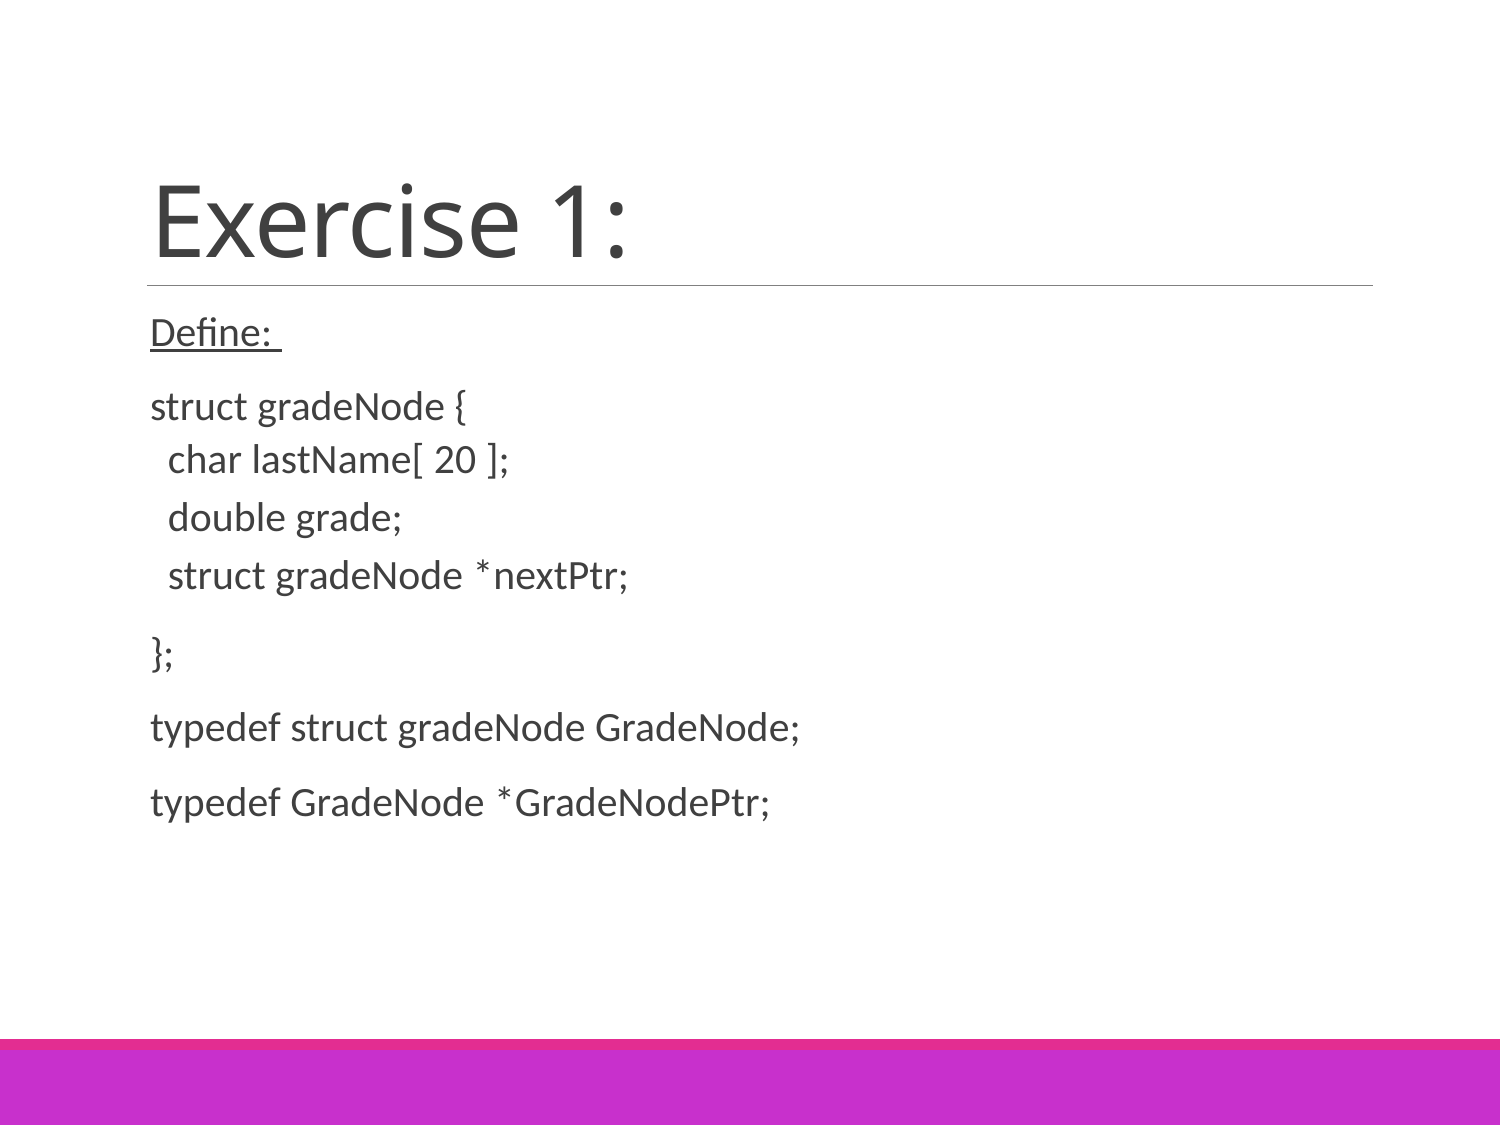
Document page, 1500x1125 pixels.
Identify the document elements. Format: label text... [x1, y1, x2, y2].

title Exercise 1: [135, 47, 1373, 285]
list Define: struct gradeNode { char lastName[ 20 ]; double grade; struct gradeNode *nextPtr; }; typedef struct gradeNode GradeNode; typedef GradeNode *GradeNodePtr; [135, 302, 1373, 963]
